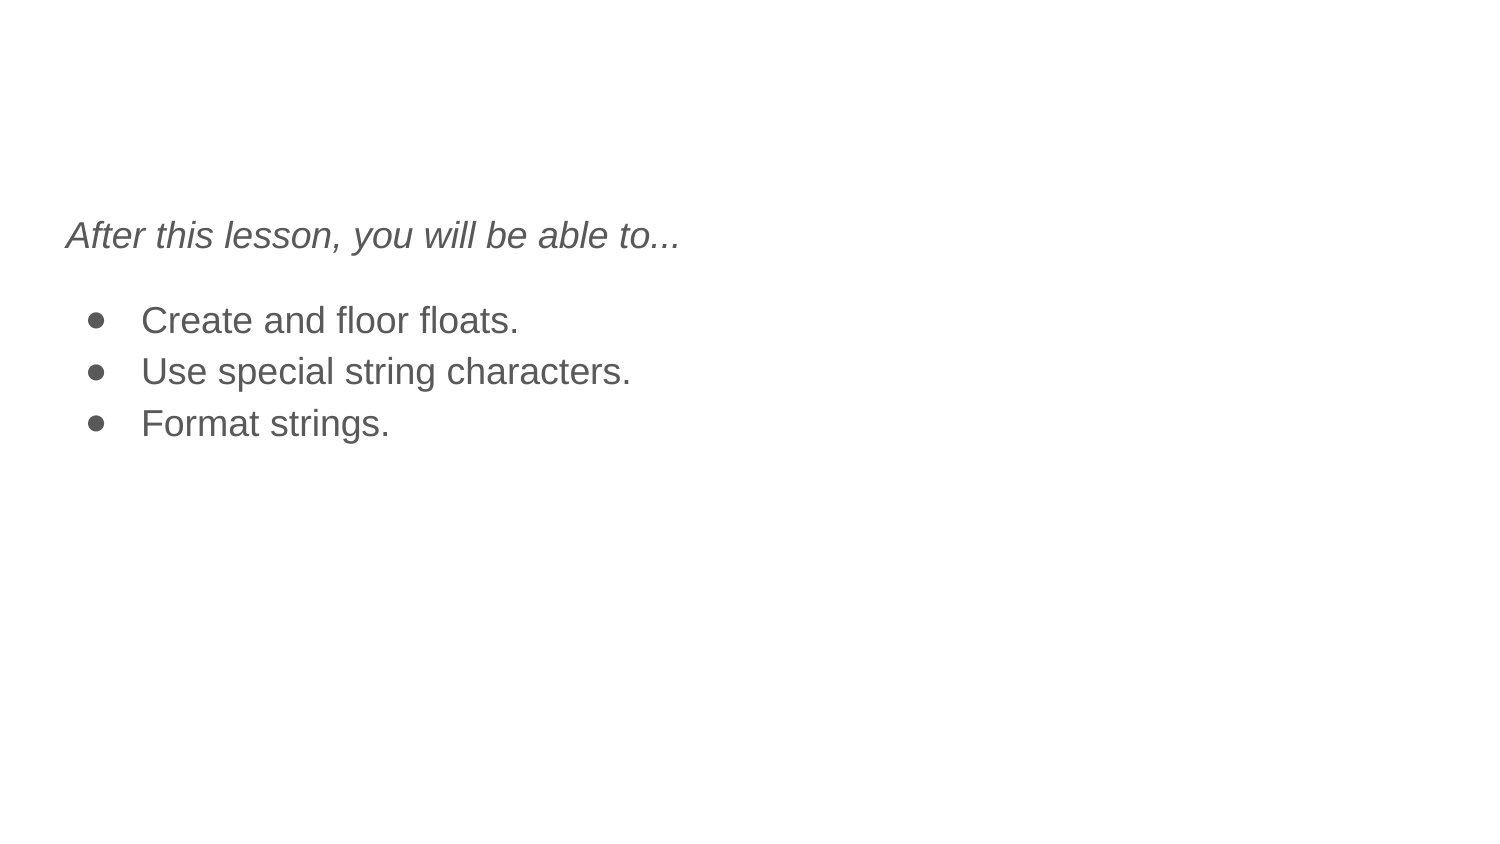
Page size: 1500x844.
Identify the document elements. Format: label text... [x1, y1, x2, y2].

list After this lesson, you will be able to... Create and floor floats. Use special string characters. Format strings. [51, 189, 1449, 750]
